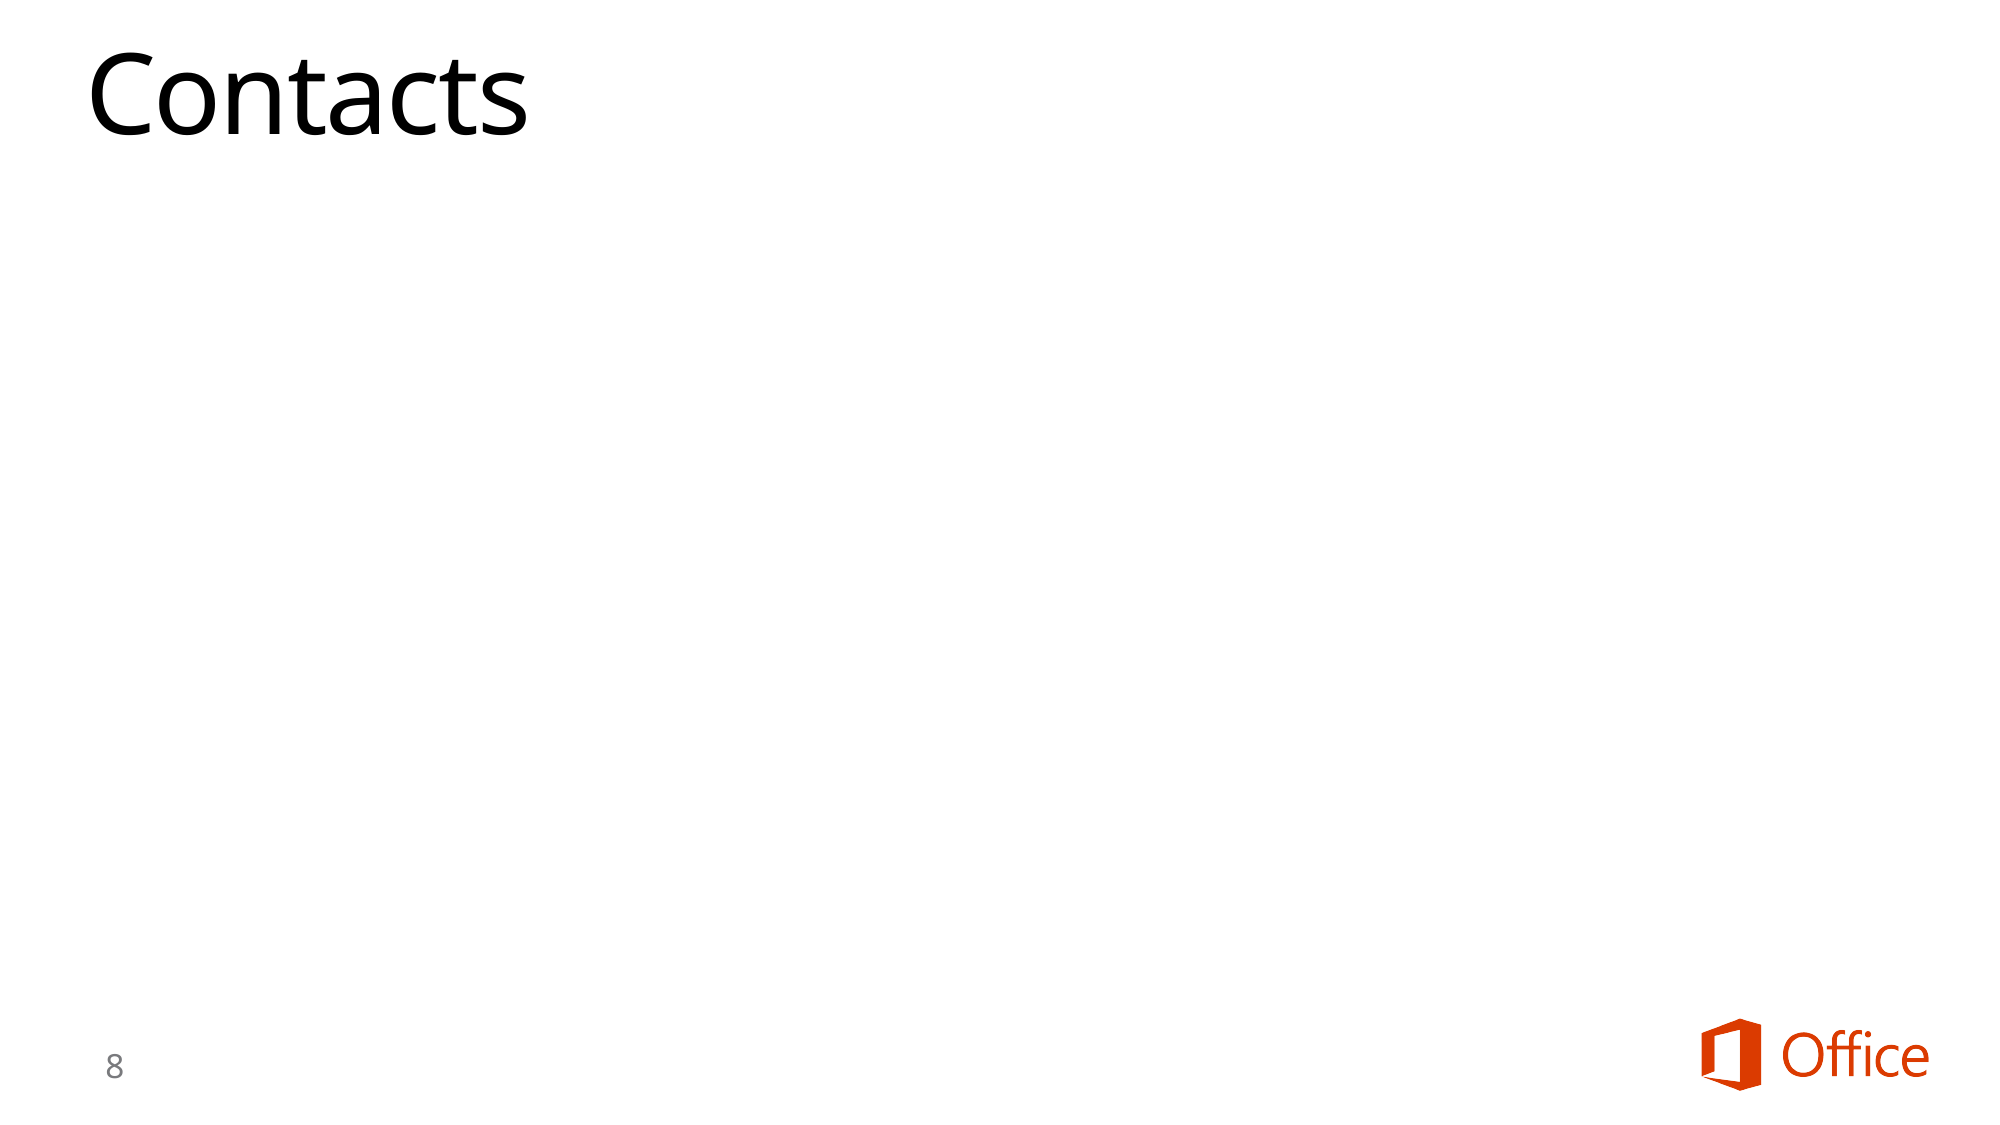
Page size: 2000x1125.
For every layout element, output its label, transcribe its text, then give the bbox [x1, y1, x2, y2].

title Contacts [85, 37, 1914, 161]
slide_number 8 [85, 1049, 178, 1086]
picture [1670, 987, 1960, 1122]
